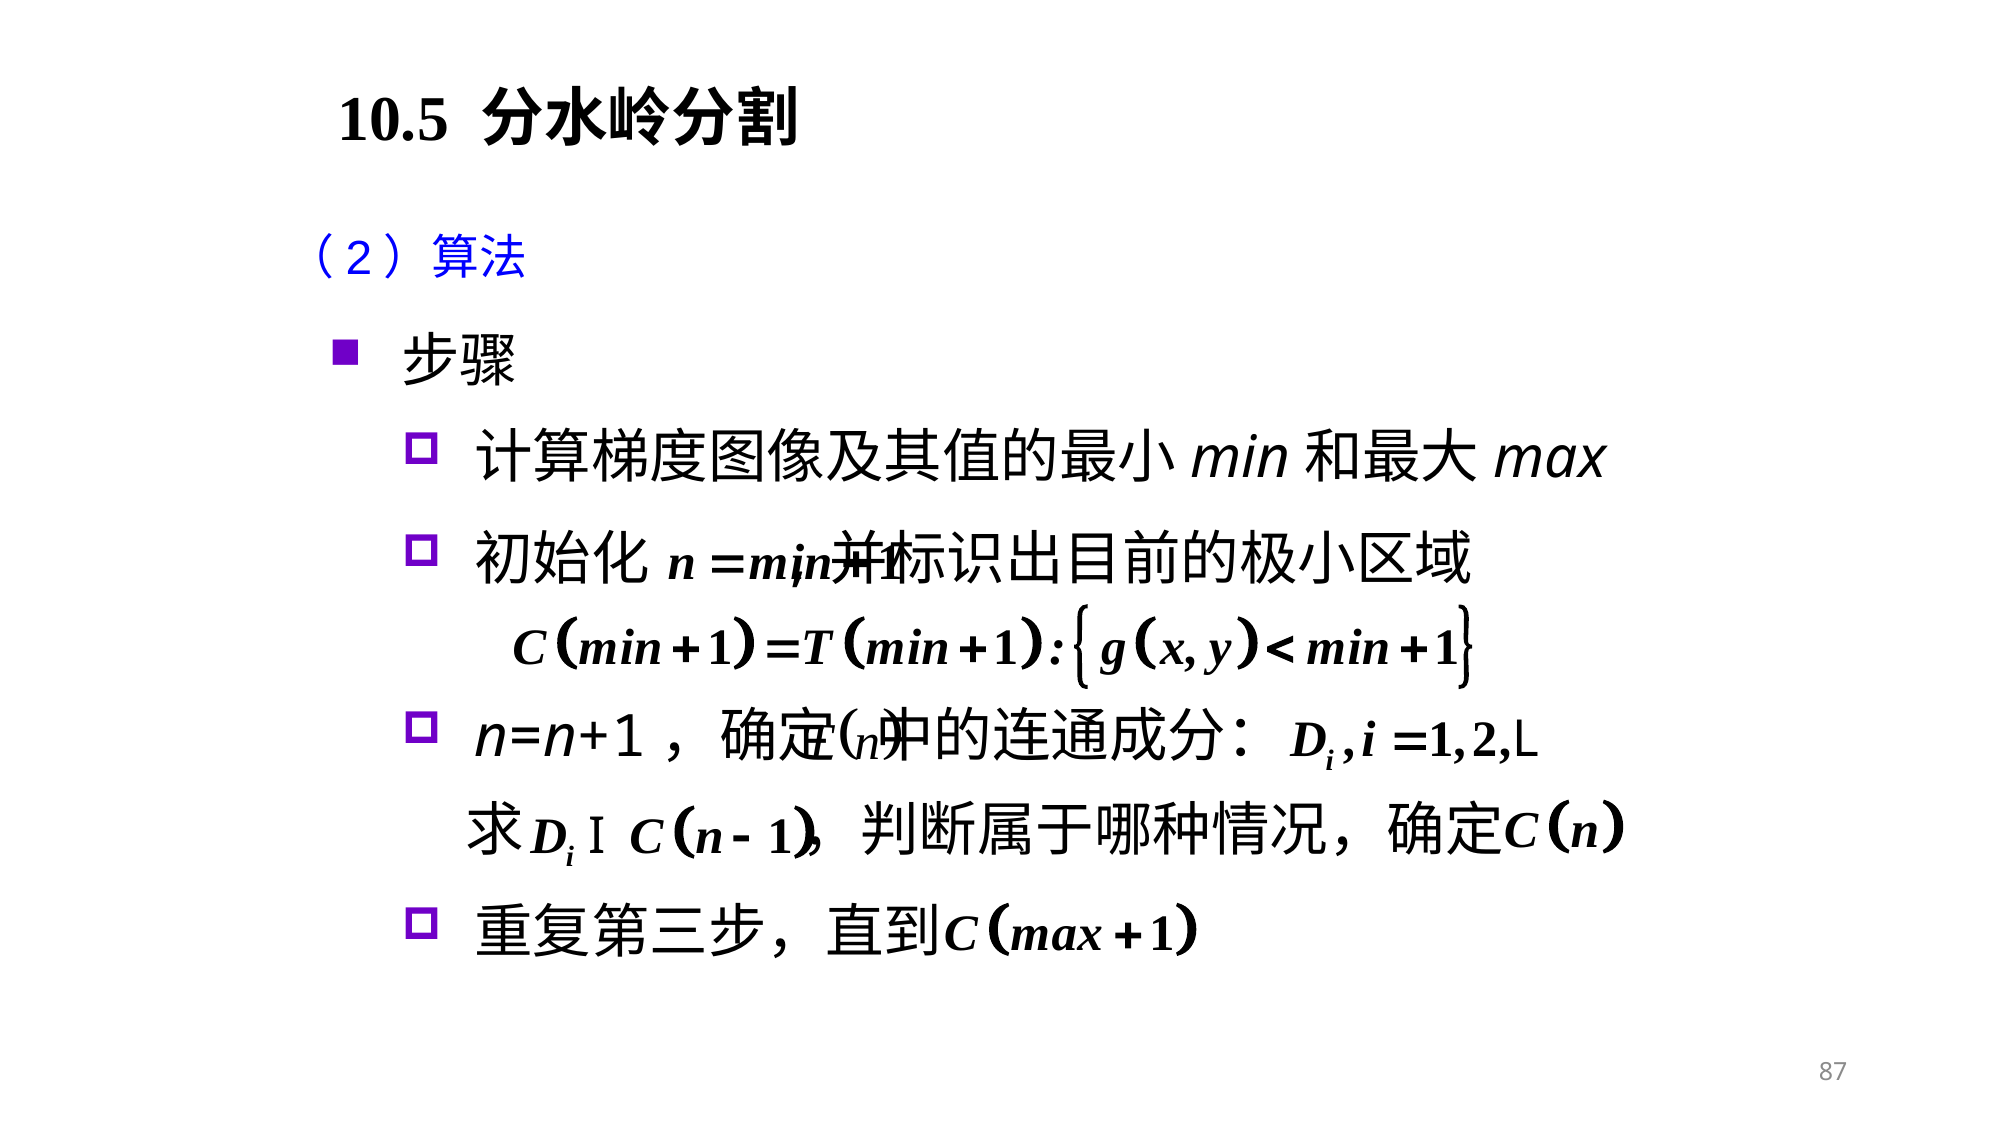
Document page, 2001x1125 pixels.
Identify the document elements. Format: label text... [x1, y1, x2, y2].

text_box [367, 886, 1202, 981]
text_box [506, 604, 1489, 690]
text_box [367, 690, 1569, 783]
text_box 步骤 [310, 313, 918, 404]
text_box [367, 513, 1666, 600]
text_box 10.5 分水岭分割 [322, 50, 1136, 180]
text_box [450, 784, 1631, 883]
text_box 计算梯度图像及其值的最小min和最大max [367, 411, 1633, 497]
text_box （2）算法 [267, 217, 547, 294]
slide_number 87 [1412, 1042, 1863, 1103]
